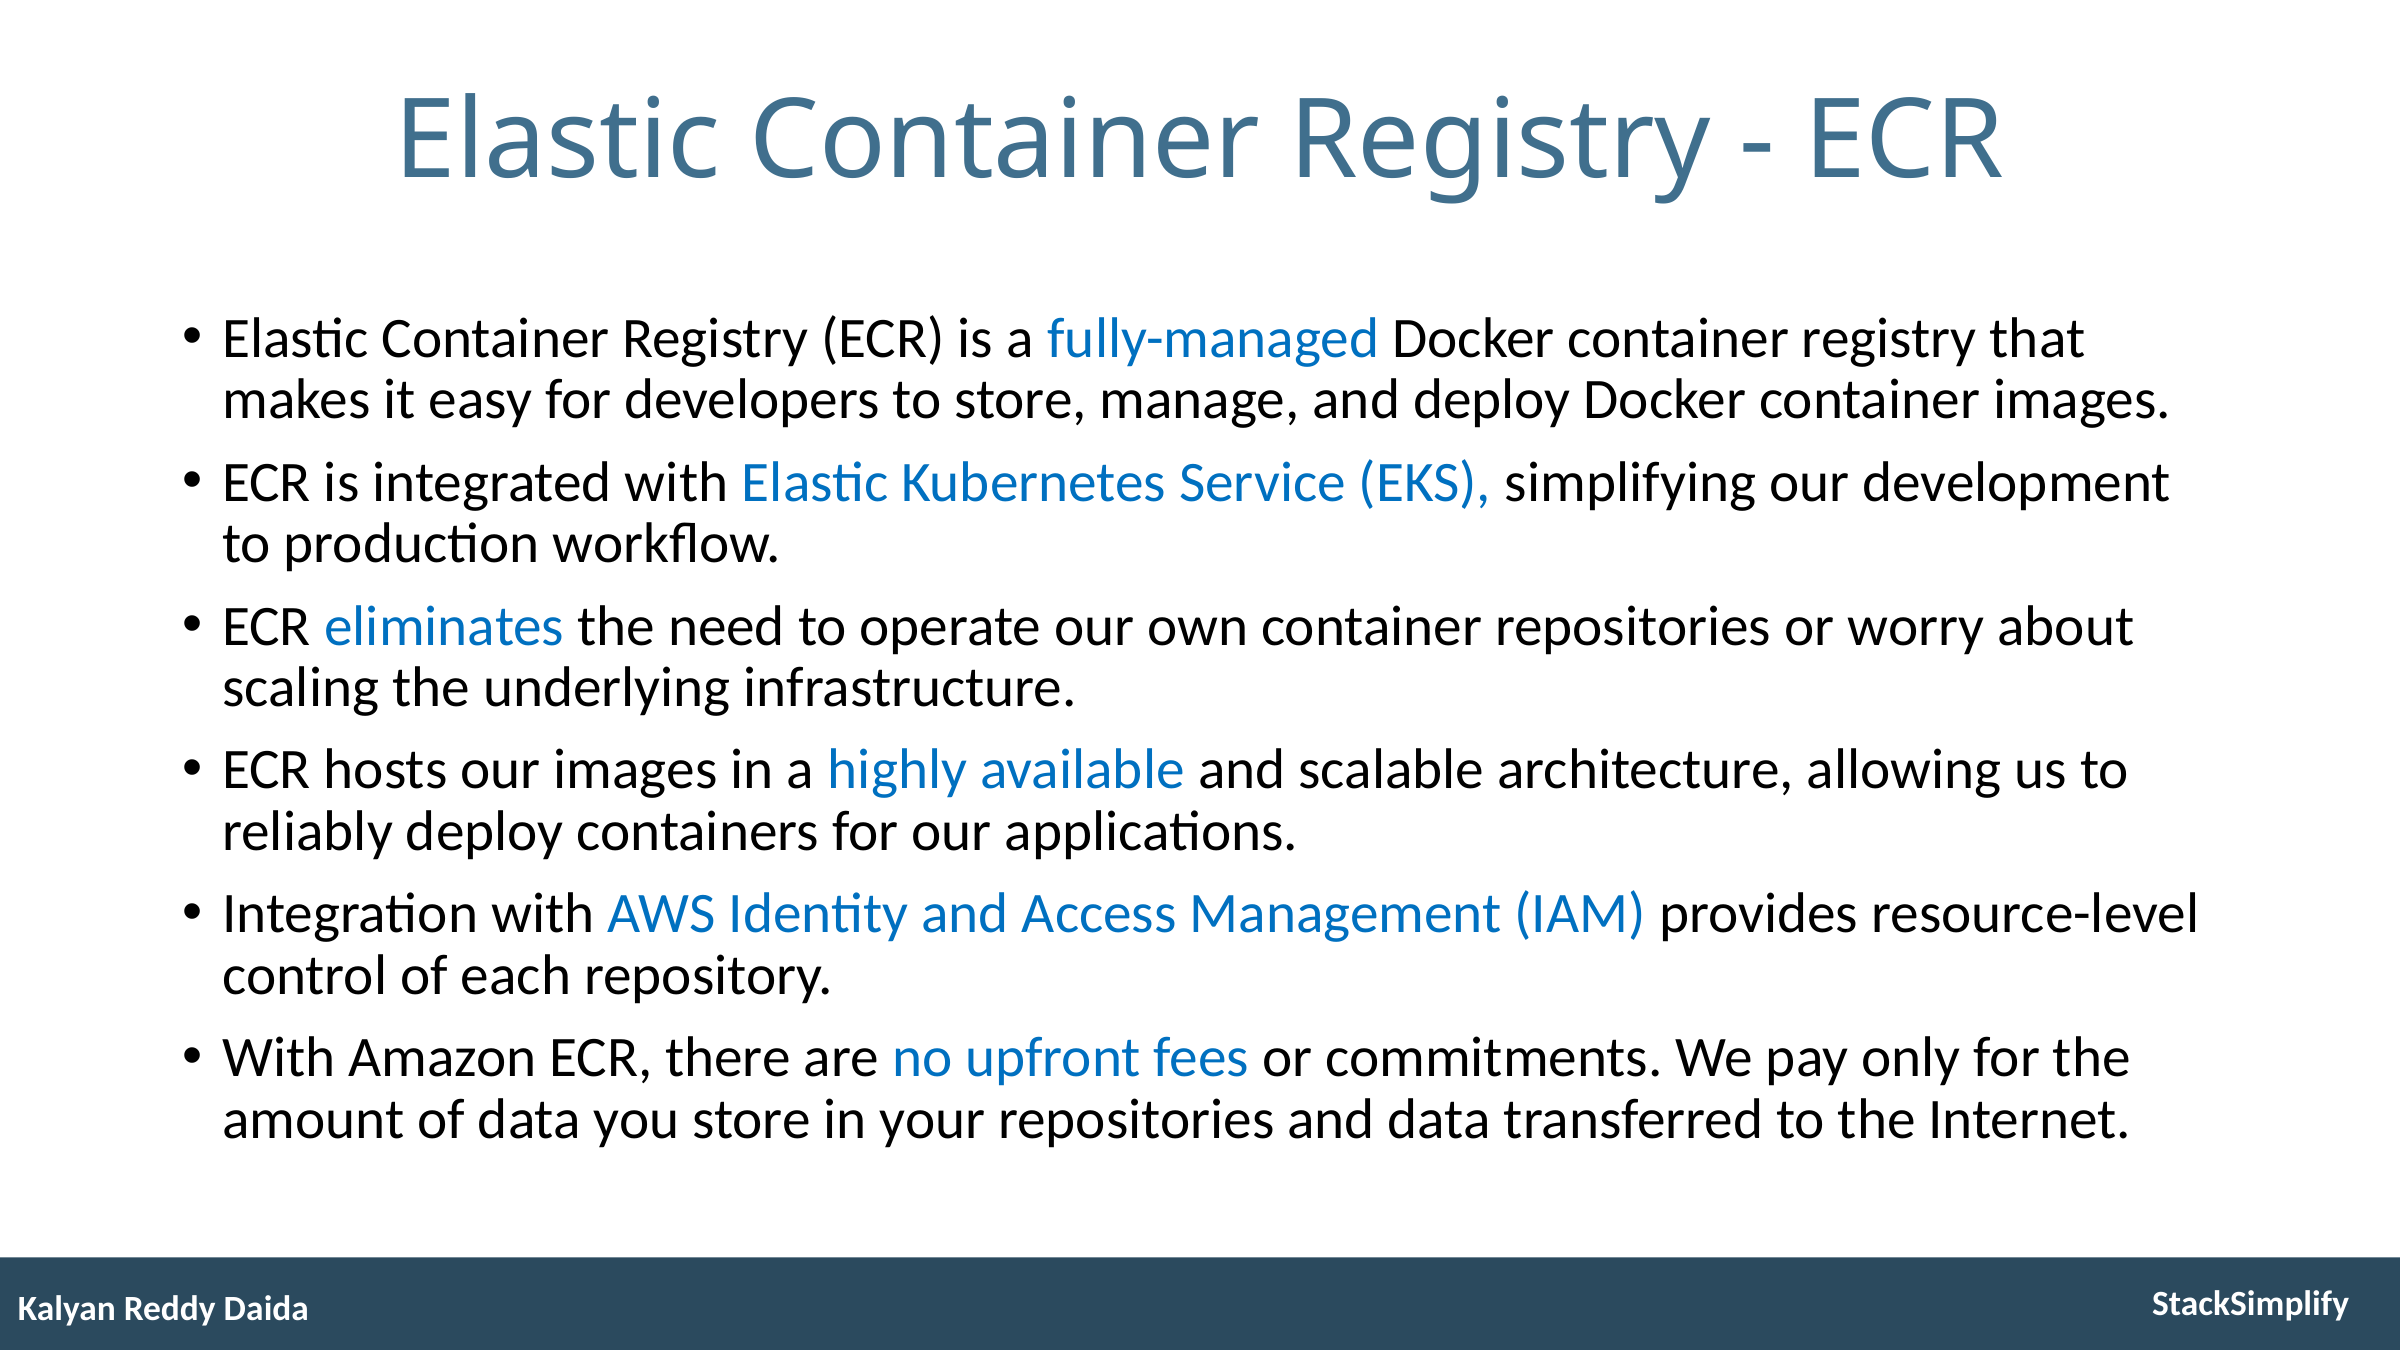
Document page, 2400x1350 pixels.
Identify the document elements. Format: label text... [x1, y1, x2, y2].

list Elastic Container Registry (ECR) is a fully-managed Docker container registry that makes it easy for developers to store, manage, and deploy Docker container images. ECR is integrated with Elastic Kubernetes Service (EKS), simplifying our development to production workflow. ECR eliminates the need to operate our own container repositories or worry about scaling the underlying infrastructure. ECR hosts our images in a highly available and scalable architecture, allowing us to reliably deploy containers for our applications. Integration with AWS Identity and Access Management (IAM) provides resource-level control of each repository. With Amazon ECR, there are no upfront fees or commitments. We pay only for the amount of data you store in your repositories and data transferred to the Internet. [165, 298, 2235, 1216]
title Elastic Container Registry - ECR [165, 44, 2235, 240]
footer Kalyan Reddy Daida [0, 1269, 810, 1342]
